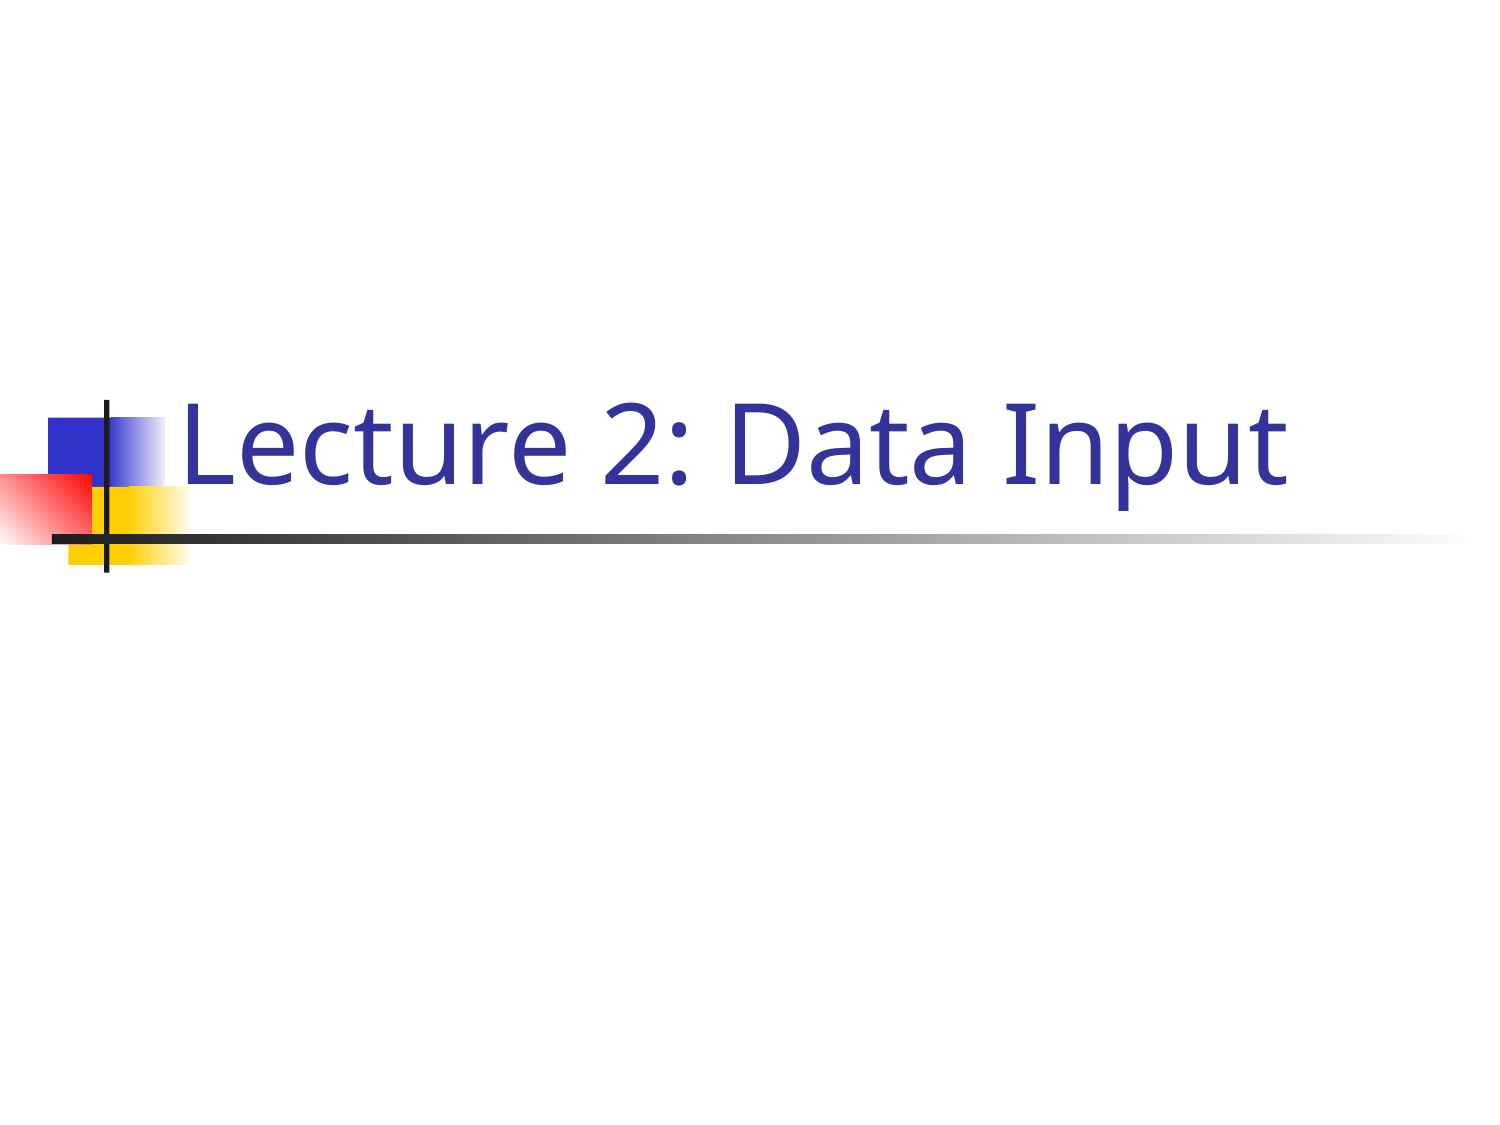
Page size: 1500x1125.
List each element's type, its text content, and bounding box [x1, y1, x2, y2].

title Lecture 2: Data Input [162, 274, 1438, 516]
